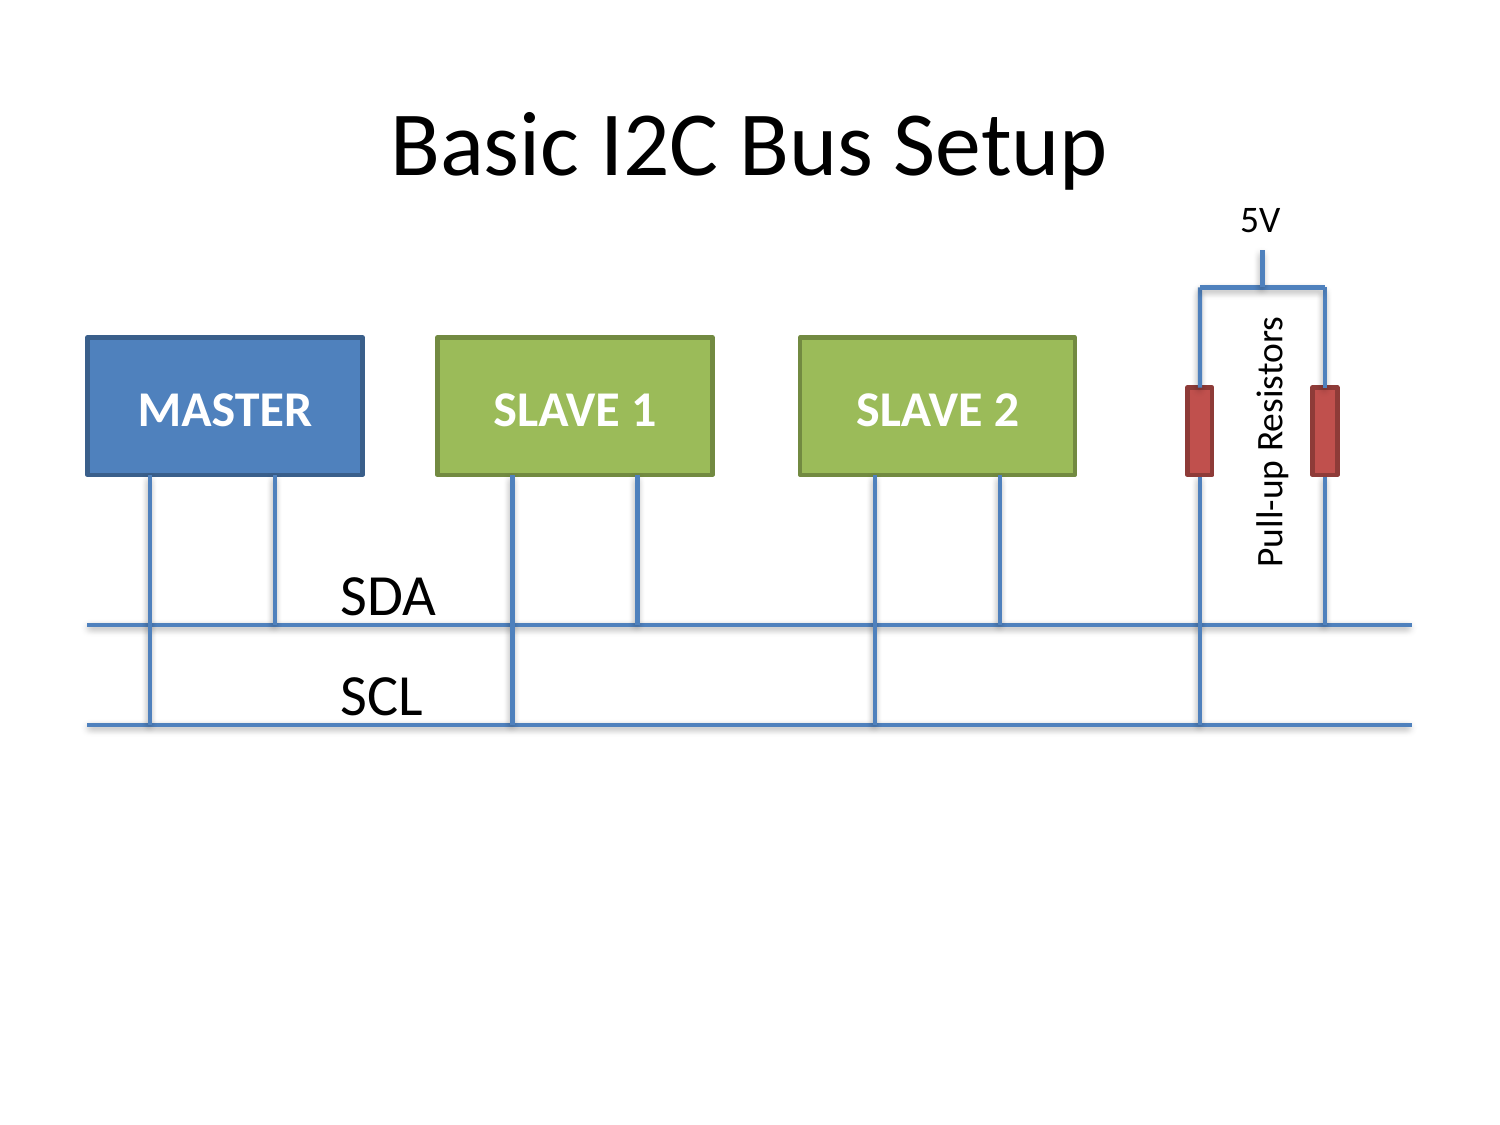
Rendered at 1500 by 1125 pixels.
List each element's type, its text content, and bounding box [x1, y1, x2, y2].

text_box 5V [1225, 187, 1296, 248]
text_box MASTER [85, 335, 365, 477]
text_box [1310, 385, 1340, 477]
text_box Pull-up Resistors [1237, 301, 1298, 582]
text_box SLAVE 2 [798, 335, 1077, 477]
text_box SCL [325, 650, 438, 724]
text_box SDA [325, 549, 452, 624]
text_box SLAVE 1 [435, 335, 715, 477]
text_box [1185, 385, 1214, 477]
title Basic I2C Bus Setup [75, 45, 1425, 233]
